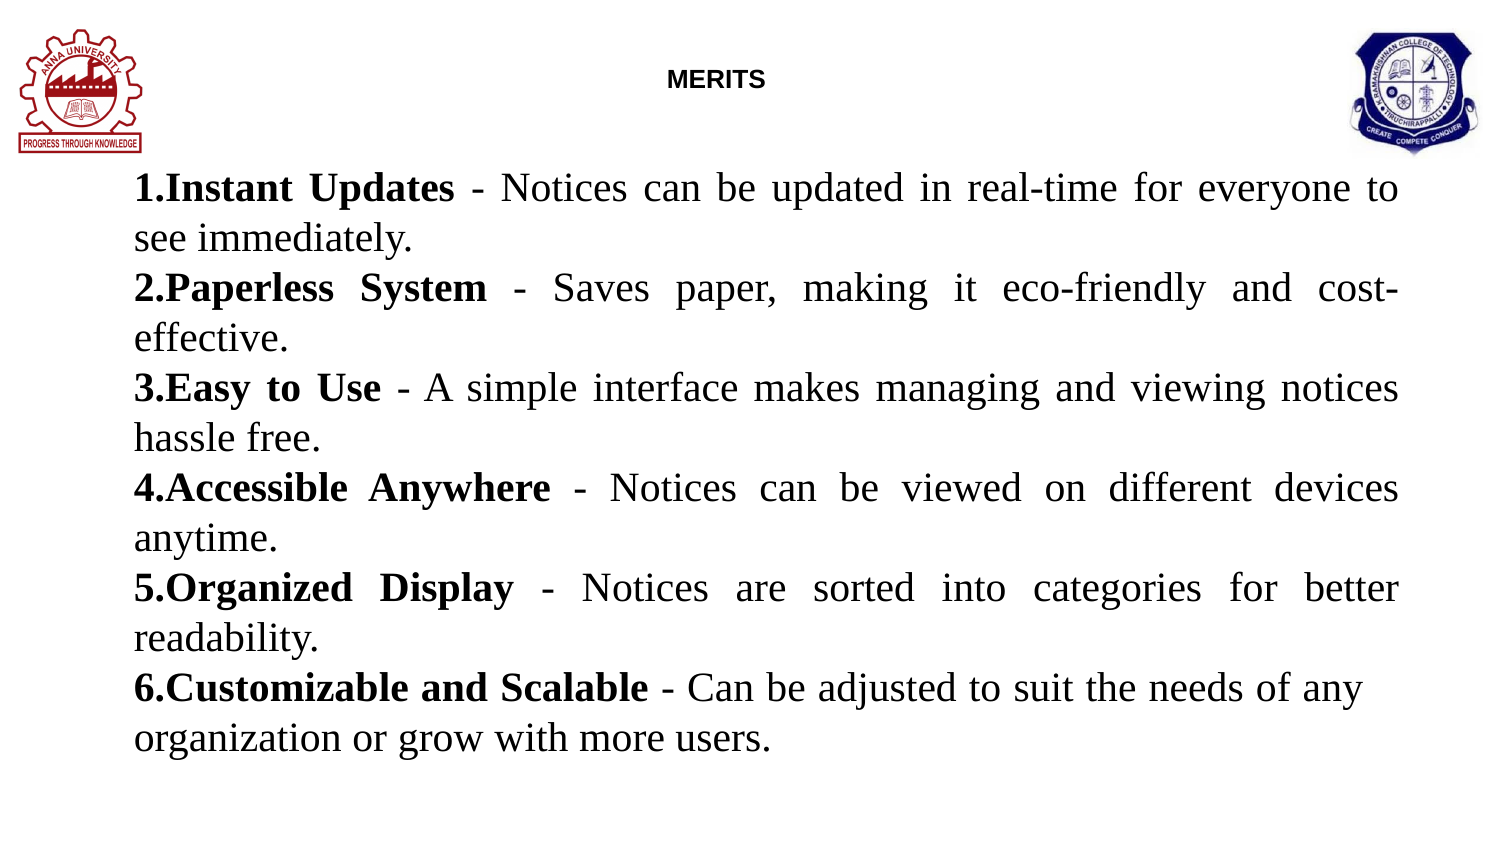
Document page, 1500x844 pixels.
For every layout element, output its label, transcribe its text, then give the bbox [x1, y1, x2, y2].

picture [16, 27, 143, 154]
list Instant Updates - Notices can be updated in real-time for everyone to see immediately. Paperless System - Saves paper, making it eco-friendly and cost-effective. Easy to Use - A simple interface makes managing and viewing notices hassle free. Accessible Anywhere - Notices can be viewed on different devices anytime. Organized Display - Notices are sorted into categories for better readability. Customizable and Scalable - Can be adjusted to suit the needs of any organization or grow with more users. [118, 107, 1416, 813]
picture [1347, 27, 1484, 159]
title MERITS [146, 47, 1342, 107]
